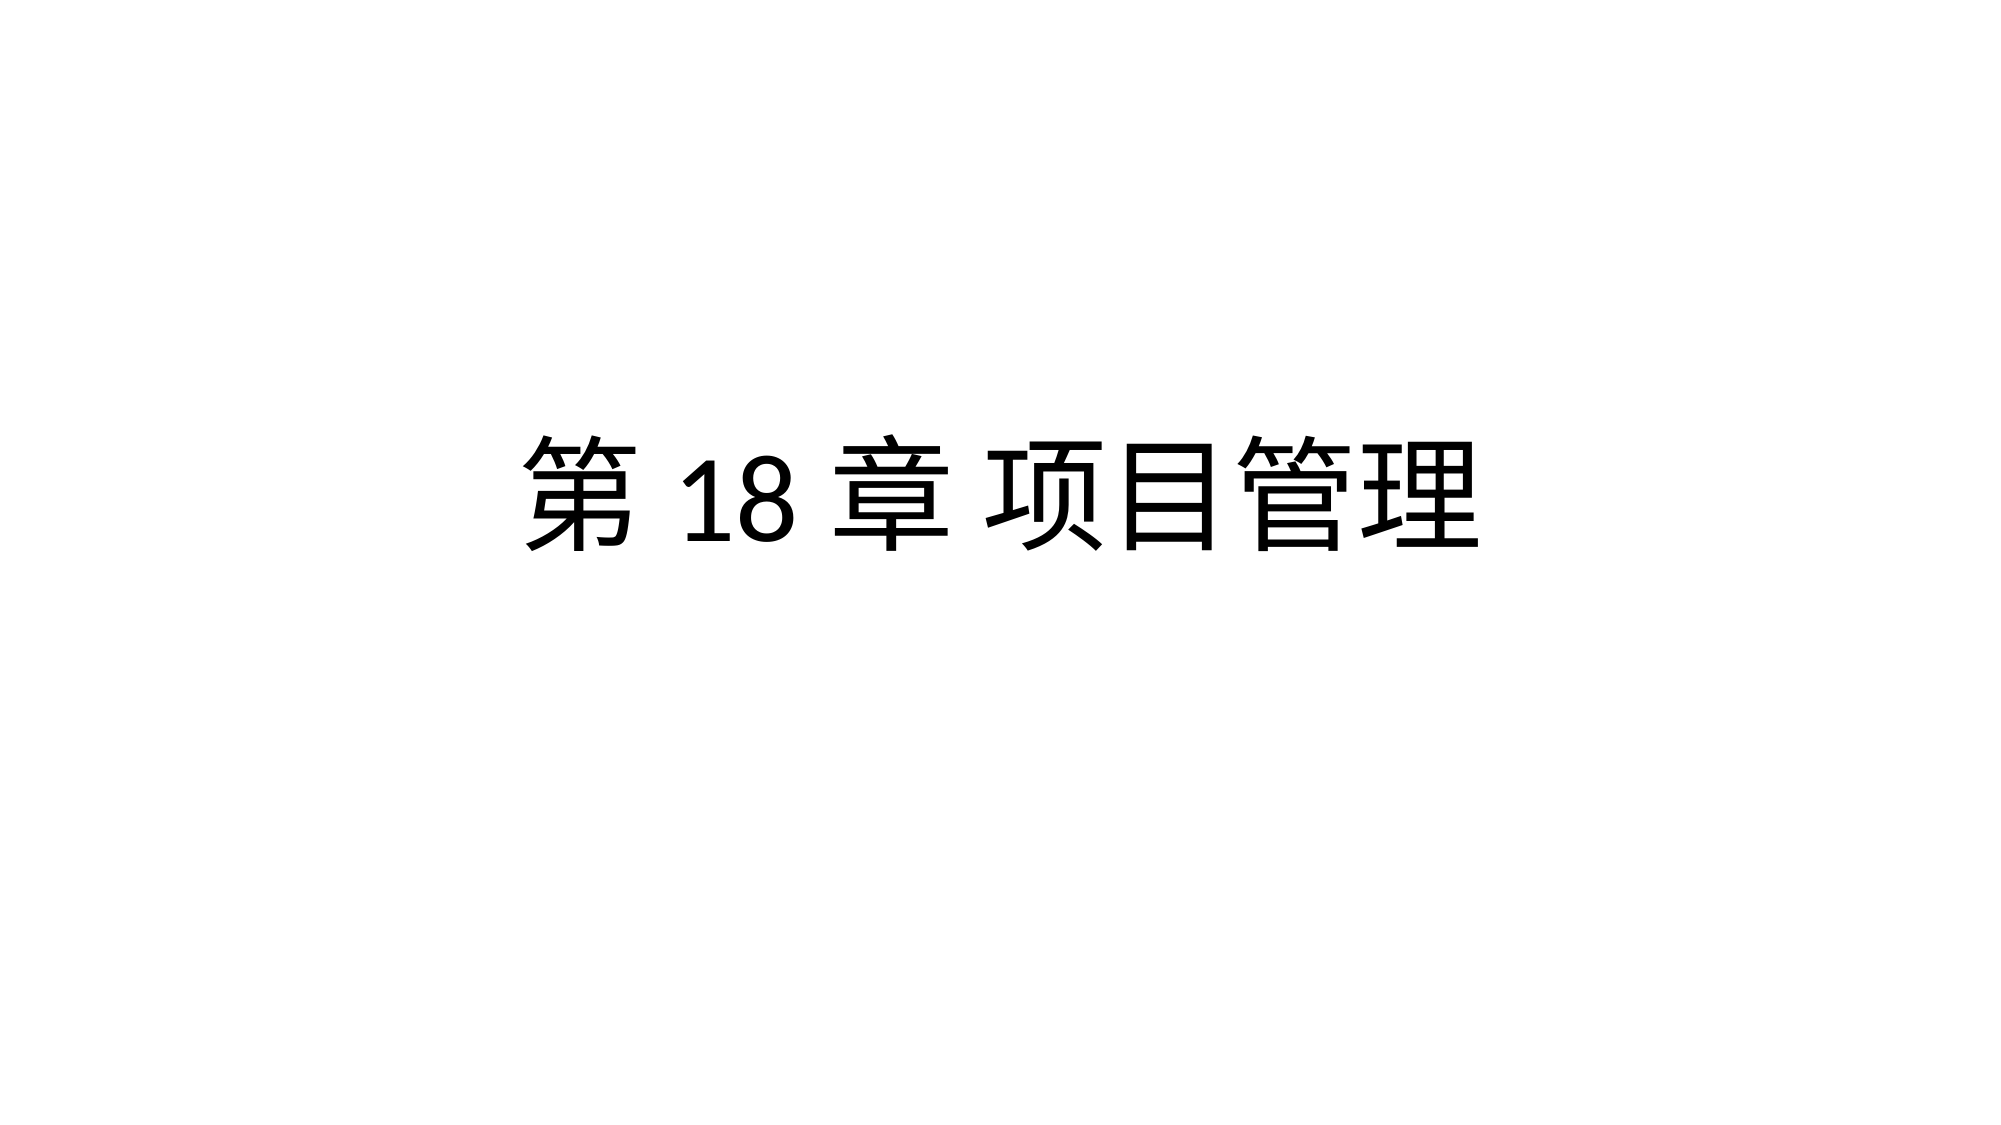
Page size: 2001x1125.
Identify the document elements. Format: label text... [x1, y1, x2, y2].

title 第18章 项目管理 [249, 184, 1750, 576]
